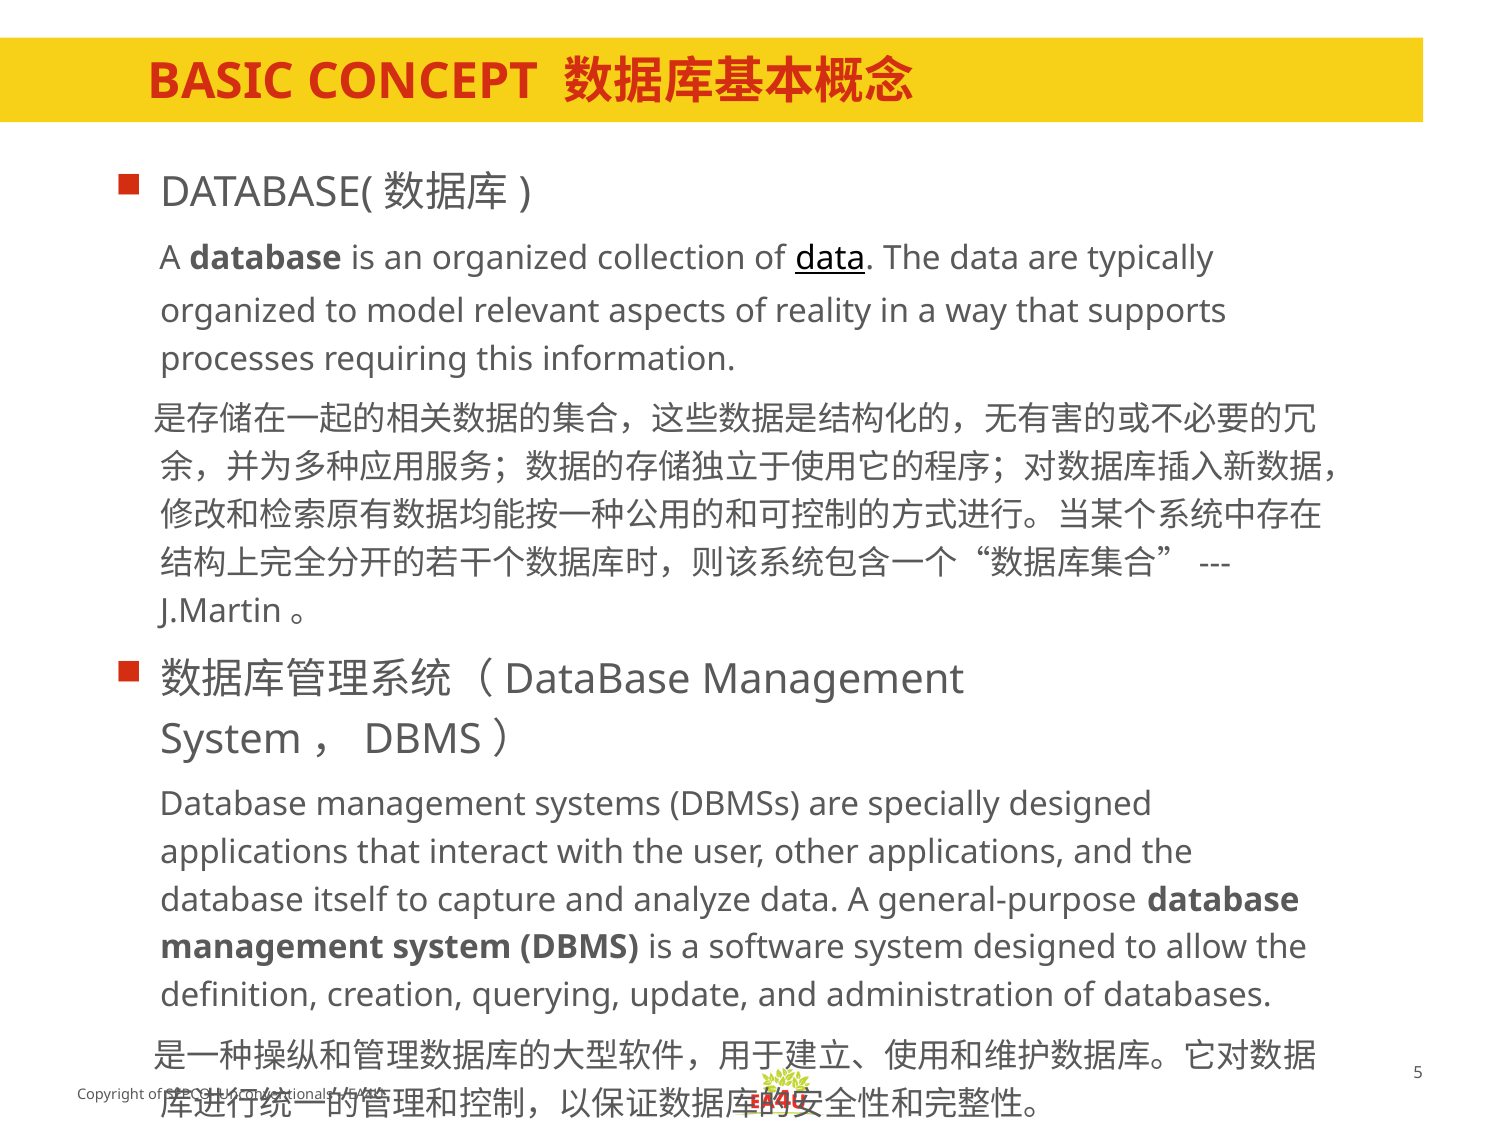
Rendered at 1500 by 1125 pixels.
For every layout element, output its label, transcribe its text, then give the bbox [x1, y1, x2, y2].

title Basic Concept 数据库基本概念 [147, 48, 1412, 118]
picture [732, 1113, 826, 1117]
slide_number 5 [1378, 1061, 1424, 1090]
footer [631, 1061, 988, 1113]
list DATABASE(数据库) A database is an organized collection of data. The data are typically organized to model relevant aspects of reality in a way that supports processes requiring this information. 是存储在一起的相关数据的集合，这些数据是结构化的，无有害的或不必要的冗余，并为多种应用服务；数据的存储独立于使用它的程序；对数据库插入新数据，修改和检索原有数据均能按一种公用的和可控制的方式进行。当某个系统中存在结构上完全分开的若干个数据库时，则该系统包含一个“数据库集合”---J.Martin。 数据库管理系统（DataBase Management System，DBMS） Database management systems (DBMSs) are specially designed applications that interact with the user, other applications, and the database itself to capture and analyze data. A general-purpose database management system (DBMS) is a software system designed to allow the definition, creation, querying, update, and administration of databases. 是一种操纵和管理数据库的大型软件，用于建立、使用和维护数据库。它对数据 库进行统一的管理和控制，以保证数据库的安全性和完整性。 [115, 154, 1348, 1060]
